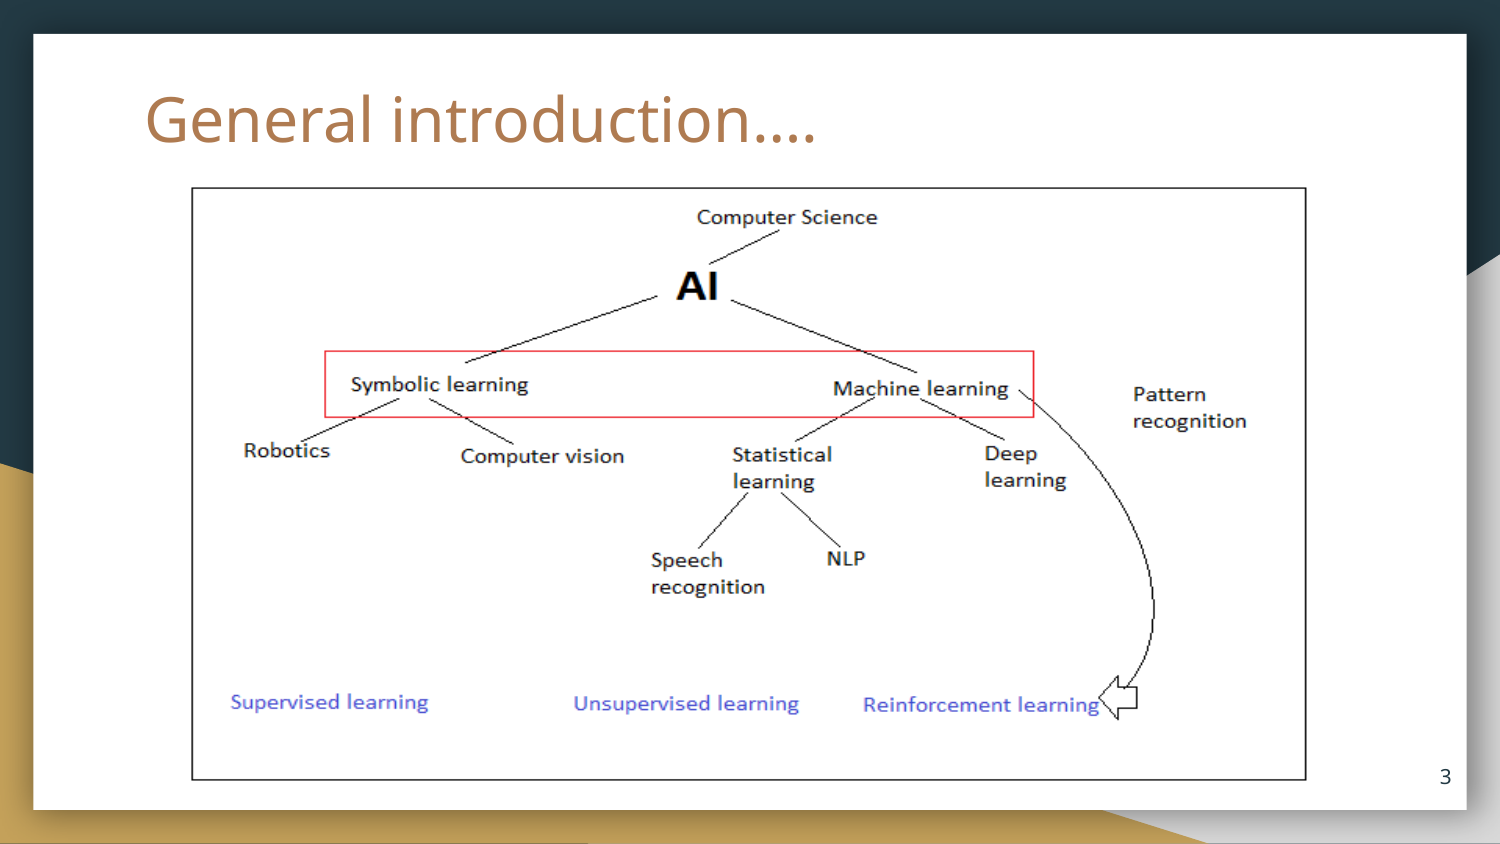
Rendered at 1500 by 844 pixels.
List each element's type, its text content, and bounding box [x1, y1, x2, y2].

title General introduction…. [129, 64, 1361, 222]
picture [186, 182, 1313, 785]
slide_number 3 [1376, 745, 1467, 810]
